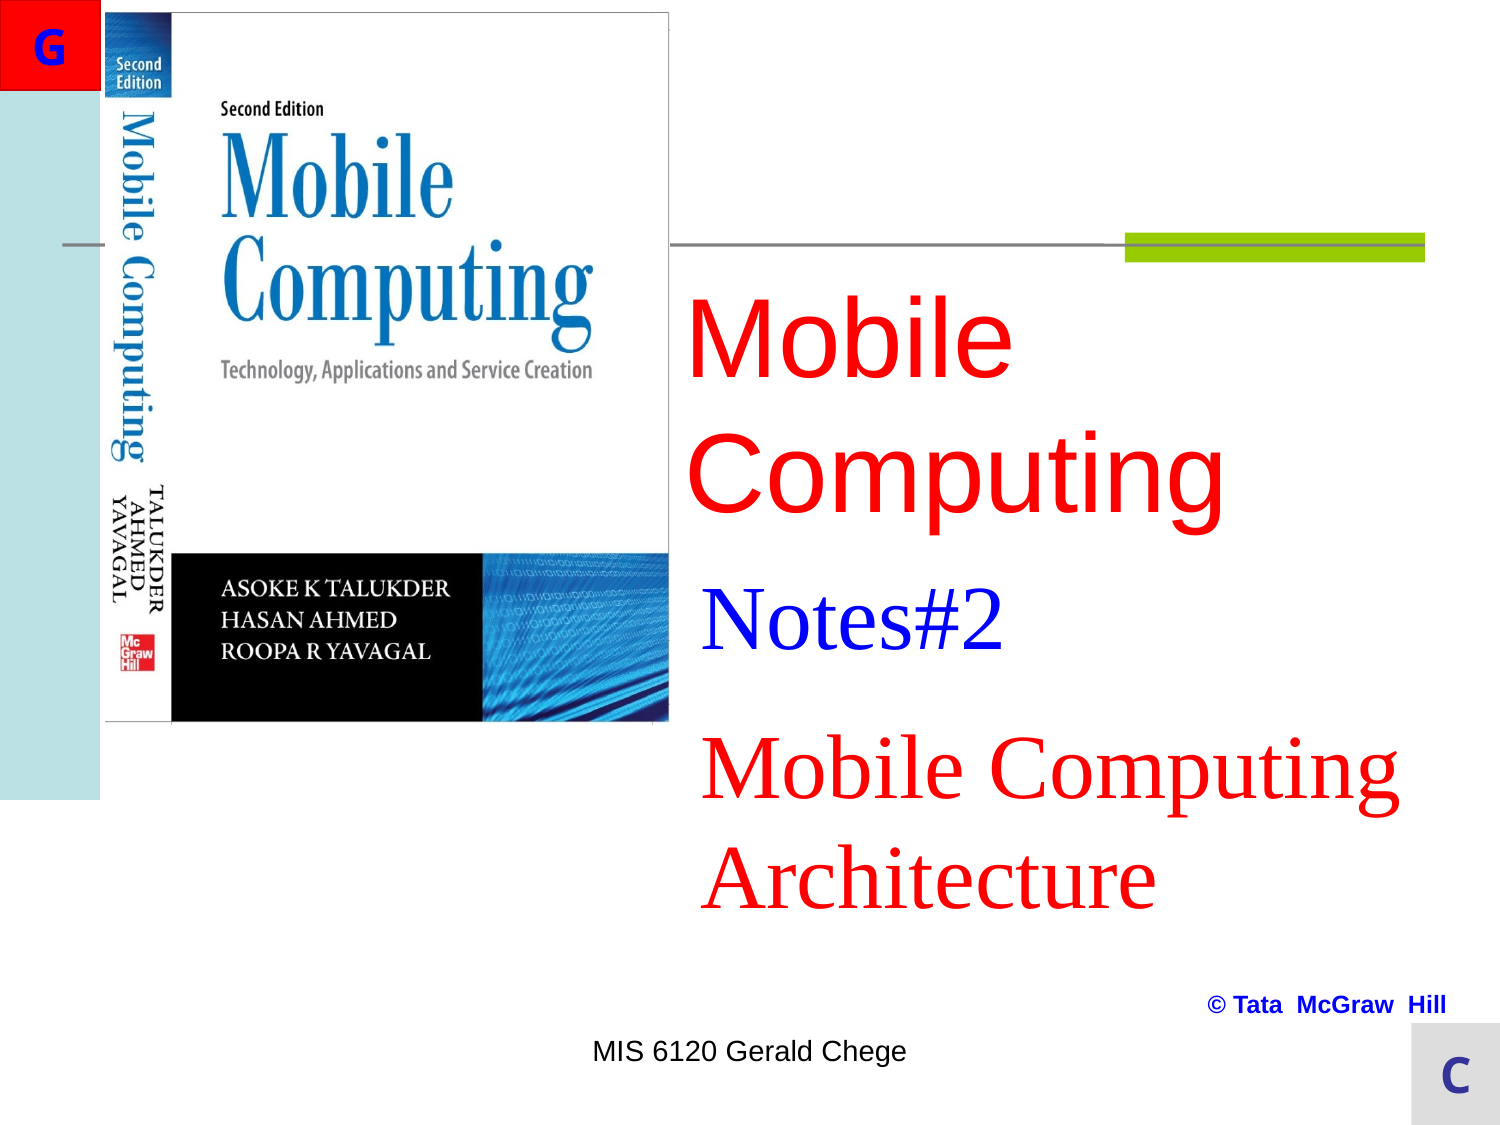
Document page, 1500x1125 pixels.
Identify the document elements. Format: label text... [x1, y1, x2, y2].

title Mobile Computing [675, 306, 1297, 495]
picture [105, 12, 670, 726]
footer MIS 6120 Gerald Chege [512, 1024, 988, 1103]
text_box Mobile Computing Architecture [685, 699, 1500, 935]
subtitle © Tata McGraw Hill [337, 812, 1463, 1075]
text_box Notes#2 [685, 525, 1463, 699]
